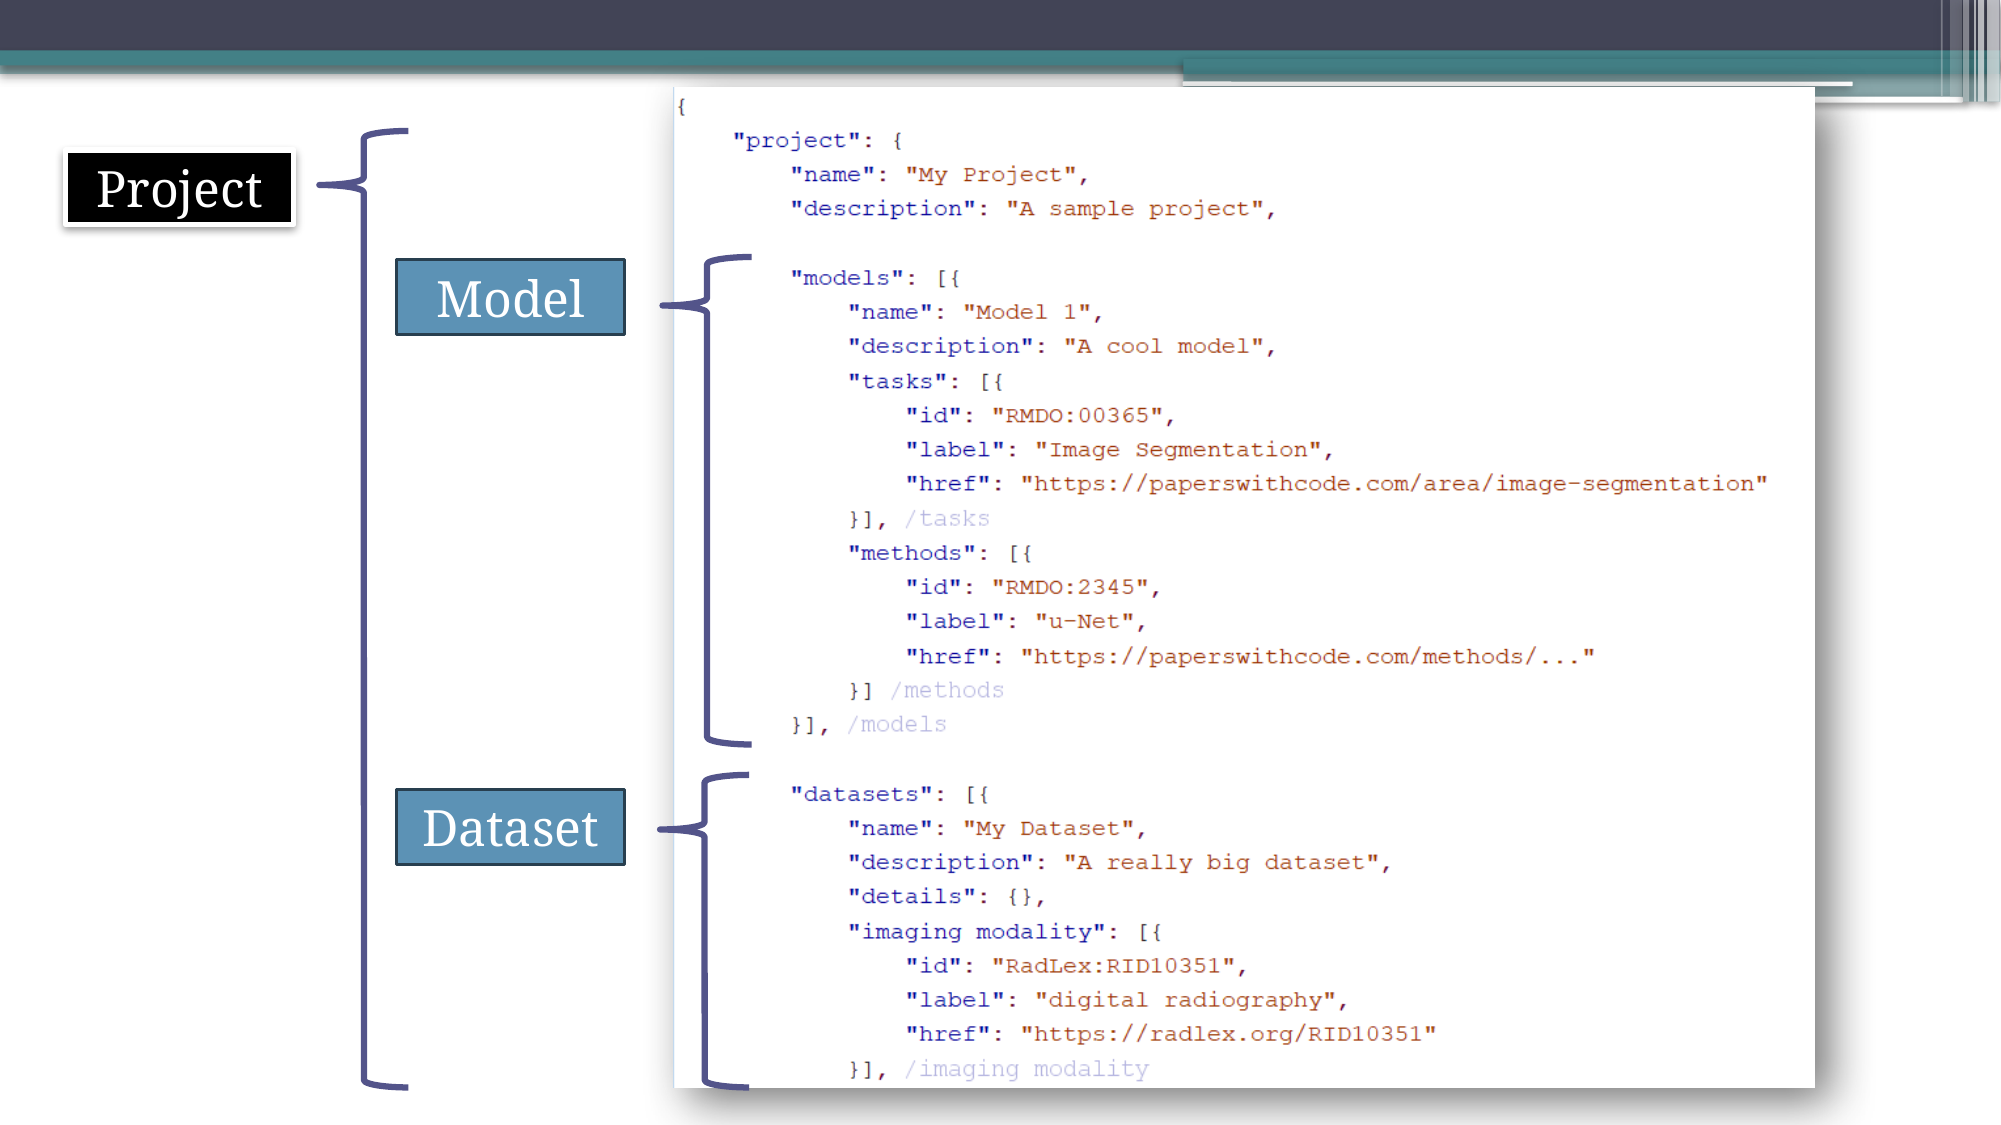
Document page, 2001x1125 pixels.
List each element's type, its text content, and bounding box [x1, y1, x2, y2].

picture [673, 87, 1815, 1088]
text_box [318, 130, 409, 1089]
text_box Model [409, 258, 626, 336]
text_box Project [63, 147, 296, 227]
text_box Dataset [409, 788, 626, 866]
